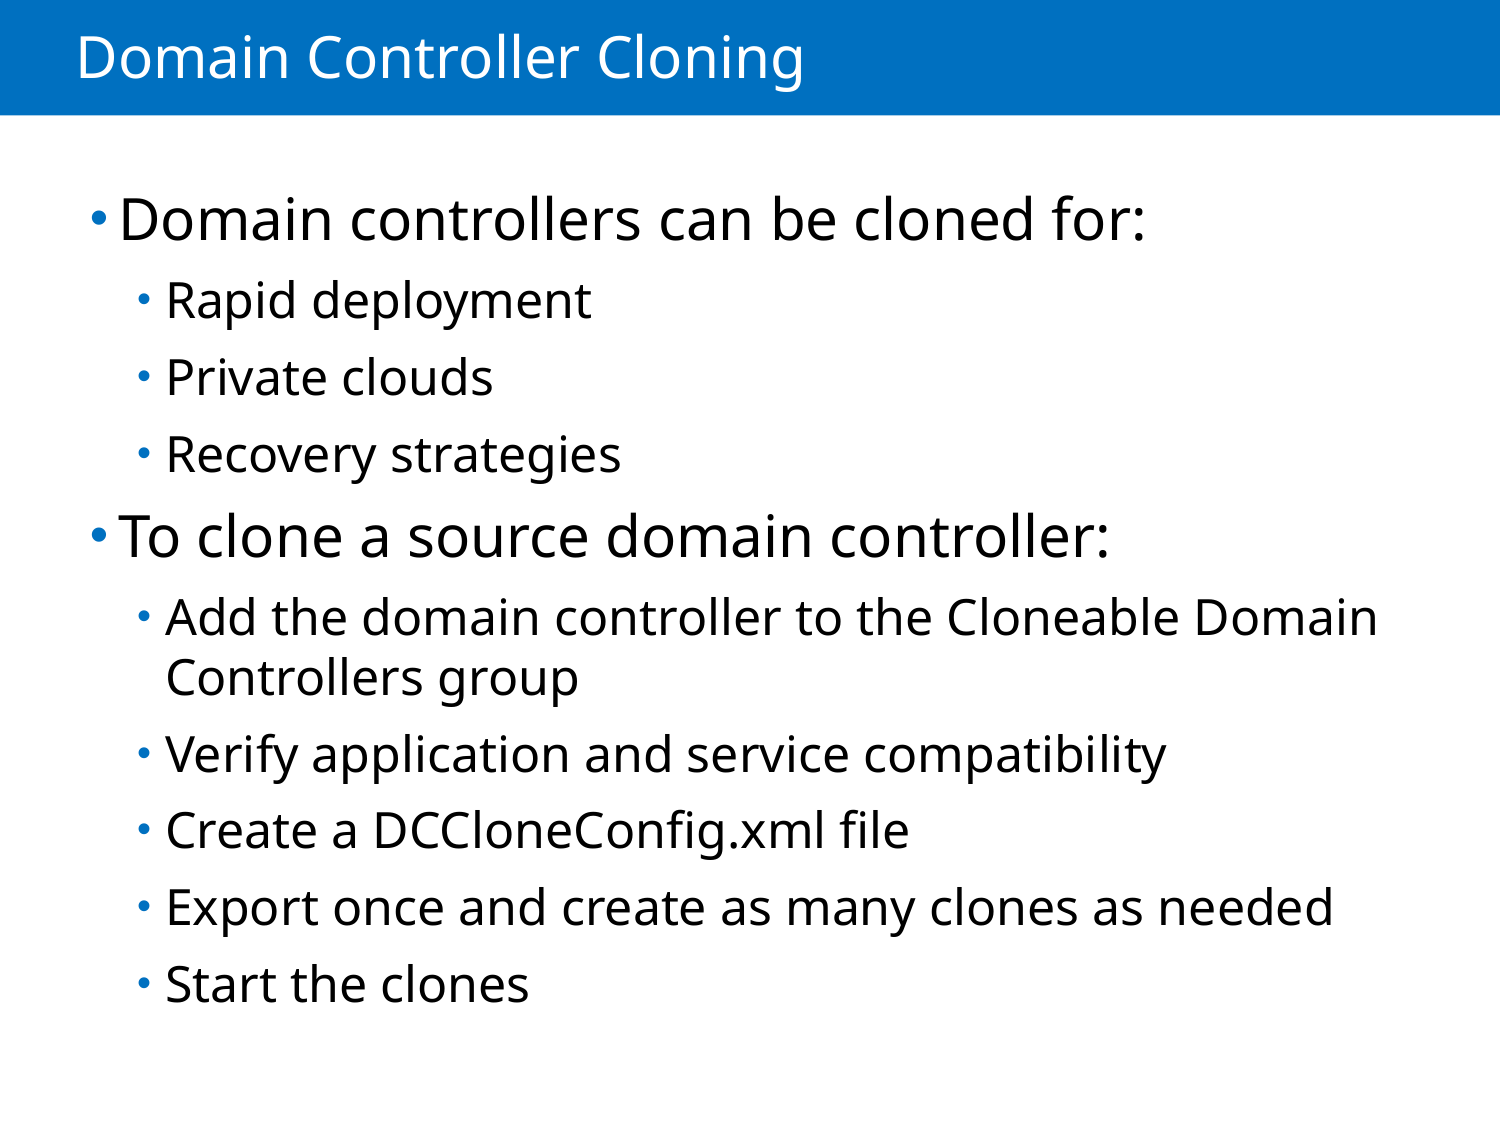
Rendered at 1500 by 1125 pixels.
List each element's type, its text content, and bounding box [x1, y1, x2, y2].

title Domain Controller Cloning [75, 0, 1351, 122]
text_box Domain controllers can be cloned for: Rapid deployment Private clouds Recovery strategies To clone a source domain controller: Add the domain controller to the Cloneable Domain Controllers group Verify application and service compatibility Create a DCCloneConfig.xml file Export once and create as many clones as needed Start the clones [74, 174, 1432, 1013]
